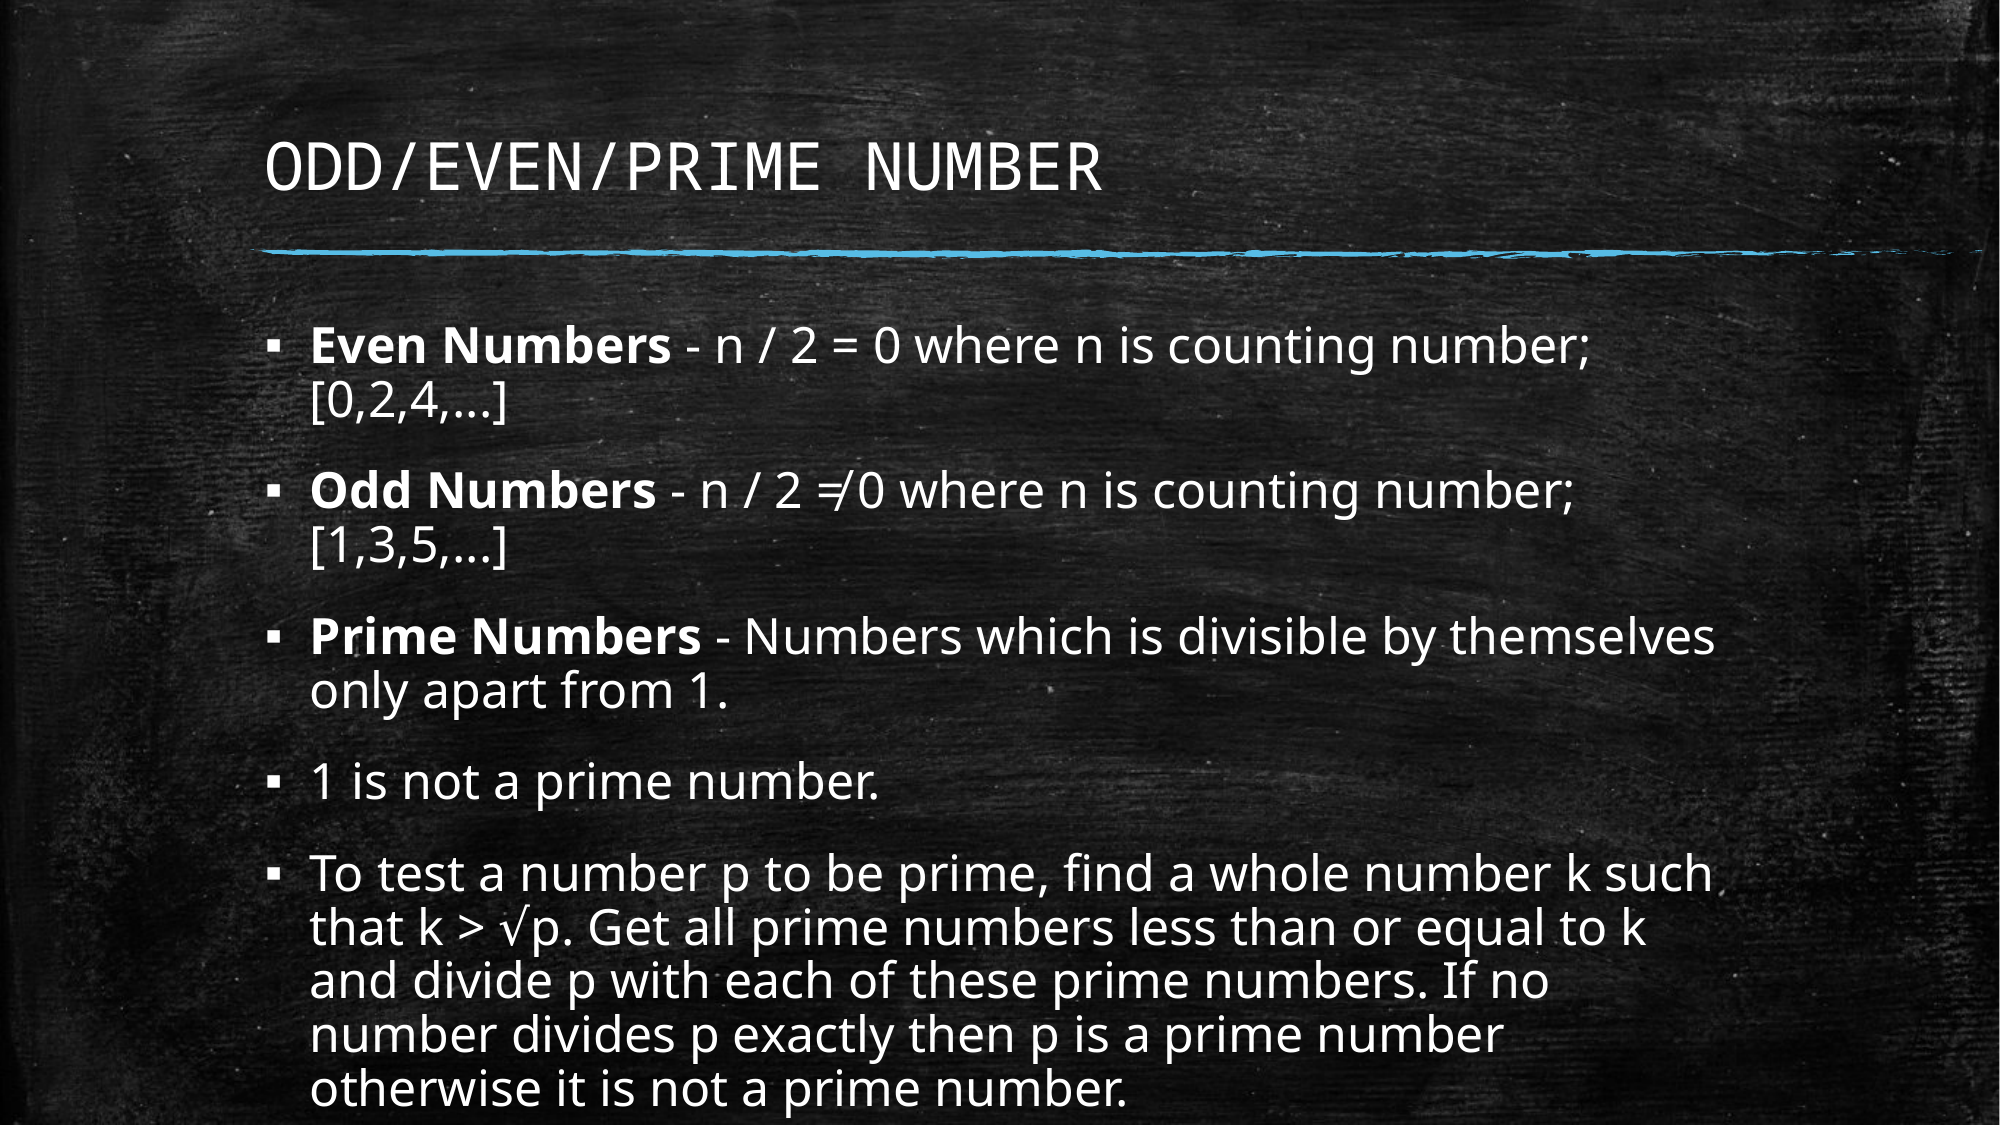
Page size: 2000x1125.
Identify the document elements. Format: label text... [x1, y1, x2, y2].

title ODD/EVEN/PRIME NUMBER [249, 45, 1750, 213]
list Even Numbers - n / 2 = 0 where n is counting number; [0,2,4,...] Odd Numbers - n / 2 ≠ 0 where n is counting number; [1,3,5,...] Prime Numbers - Numbers which is divisible by themselves only apart from 1. 1 is not a prime number. To test a number p to be prime, find a whole number k such that k > √p. Get all prime numbers less than or equal to k and divide p with each of these prime numbers. If no number divides p exactly then p is a prime number otherwise it is not a prime number. [249, 312, 1750, 1013]
